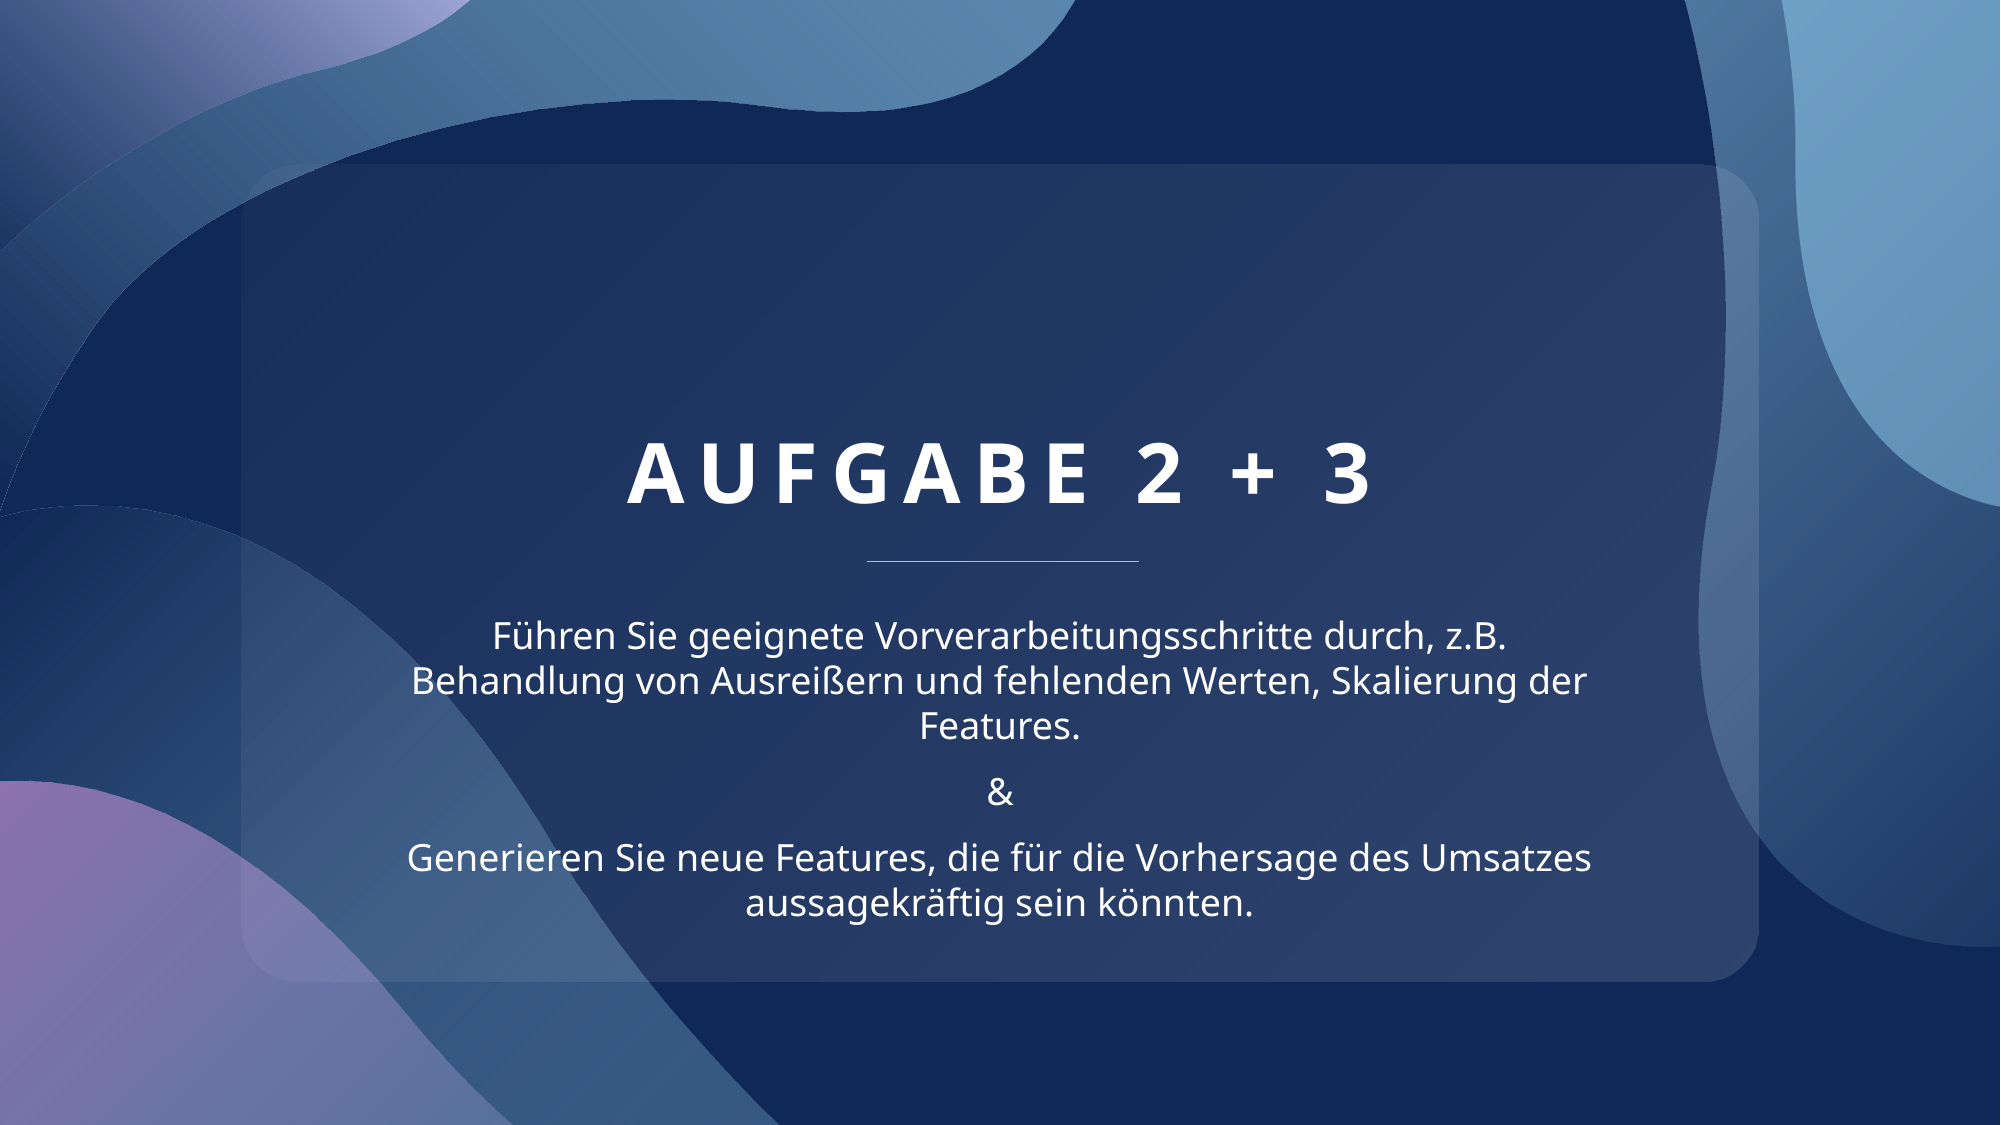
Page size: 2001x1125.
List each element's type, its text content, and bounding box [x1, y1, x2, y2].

subtitle Führen Sie geeignete Vorverarbeitungsschritte durch, z.B. Behandlung von Ausreißern und fehlenden Werten, Skalierung der Features. & Generieren Sie neue Features, die für die Vorhersage des Umsatzes aussagekräftig sein könnten. [365, 604, 1635, 791]
title Aufgabe 2 + 3 [365, 353, 1635, 530]
